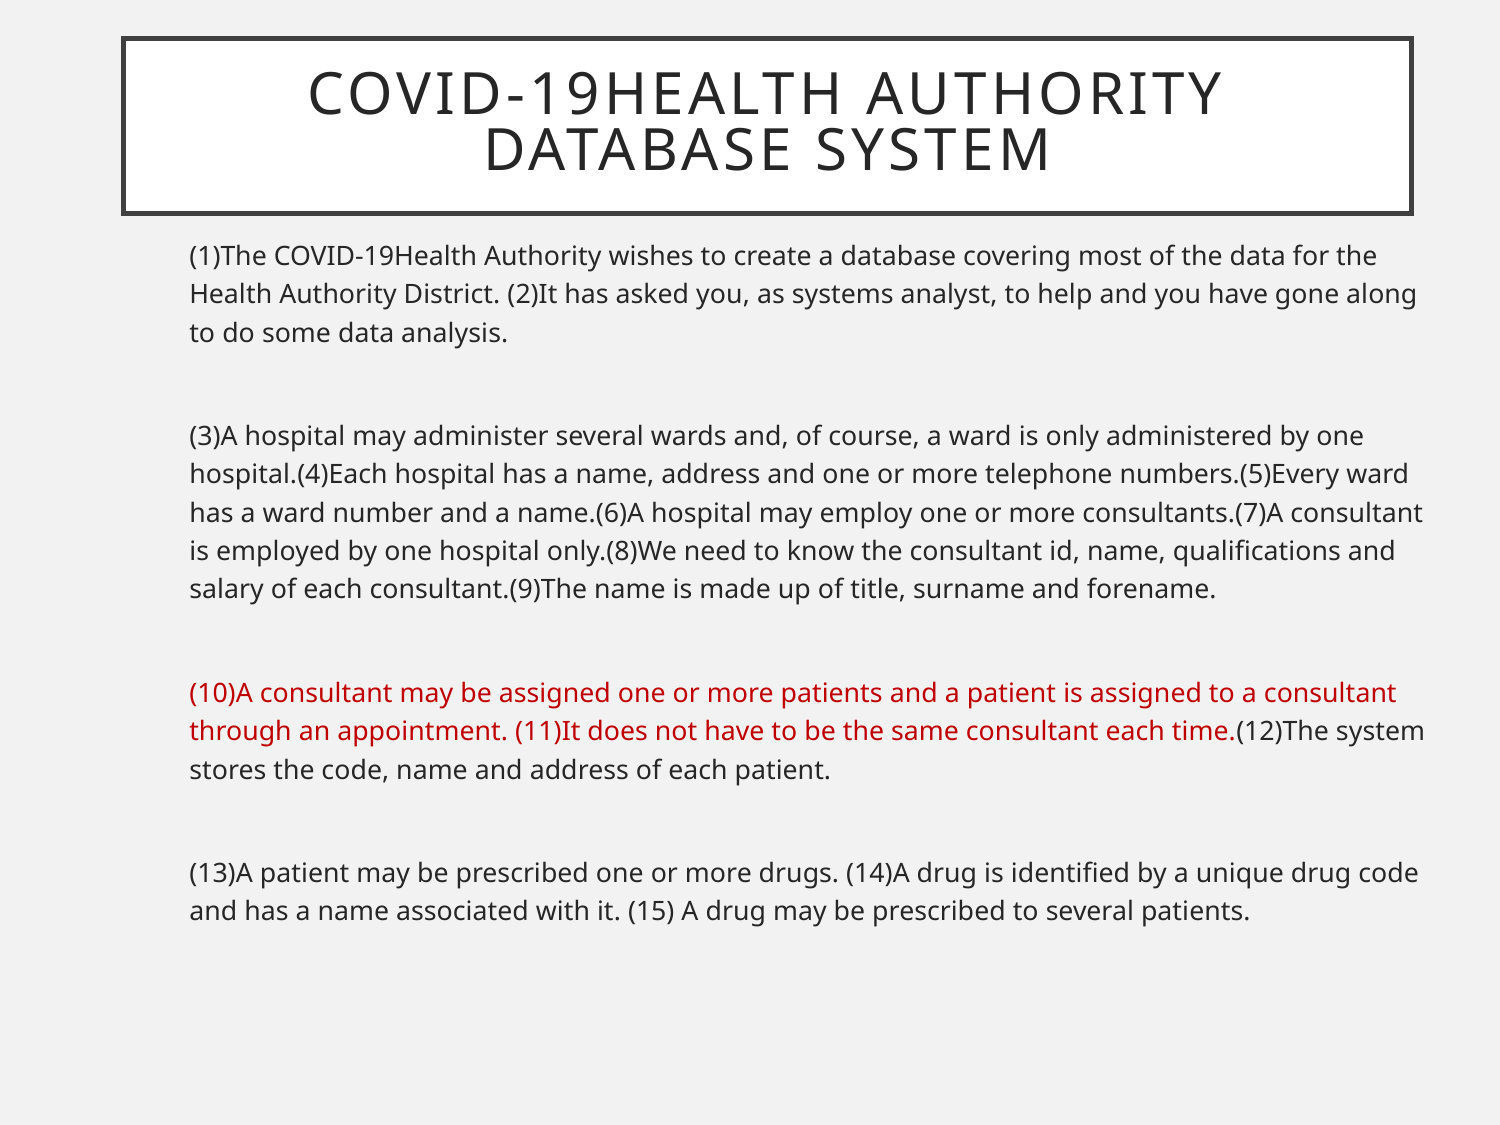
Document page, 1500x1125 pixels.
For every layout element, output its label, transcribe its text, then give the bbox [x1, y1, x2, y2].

list (1)The COVID-19Health Authority wishes to create a database covering most of the data for the Health Authority District. (2)It has asked you, as systems analyst, to help and you have gone along to do some data analysis. (3)A hospital may administer several wards and, of course, a ward is only administered by one hospital.(4)Each hospital has a name, address and one or more telephone numbers.(5)Every ward has a ward number and a name.(6)A hospital may employ one or more consultants.(7)A consultant is employed by one hospital only.(8)We need to know the consultant id, name, qualifications and salary of each consultant.(9)The name is made up of title, surname and forename. (10)A consultant may be assigned one or more patients and a patient is assigned to a consultant through an appointment. (11)It does not have to be the same consultant each time.(12)The system stores the code, name and address of each patient. (13)A patient may be prescribed one or more drugs. (14)A drug is identified by a unique drug code and has a name associated with it. (15) A drug may be prescribed to several patients. [140, 224, 1448, 983]
title COVID-19HEALTH AUTHORITY DATABASE SYSTEM [121, 36, 1414, 216]
